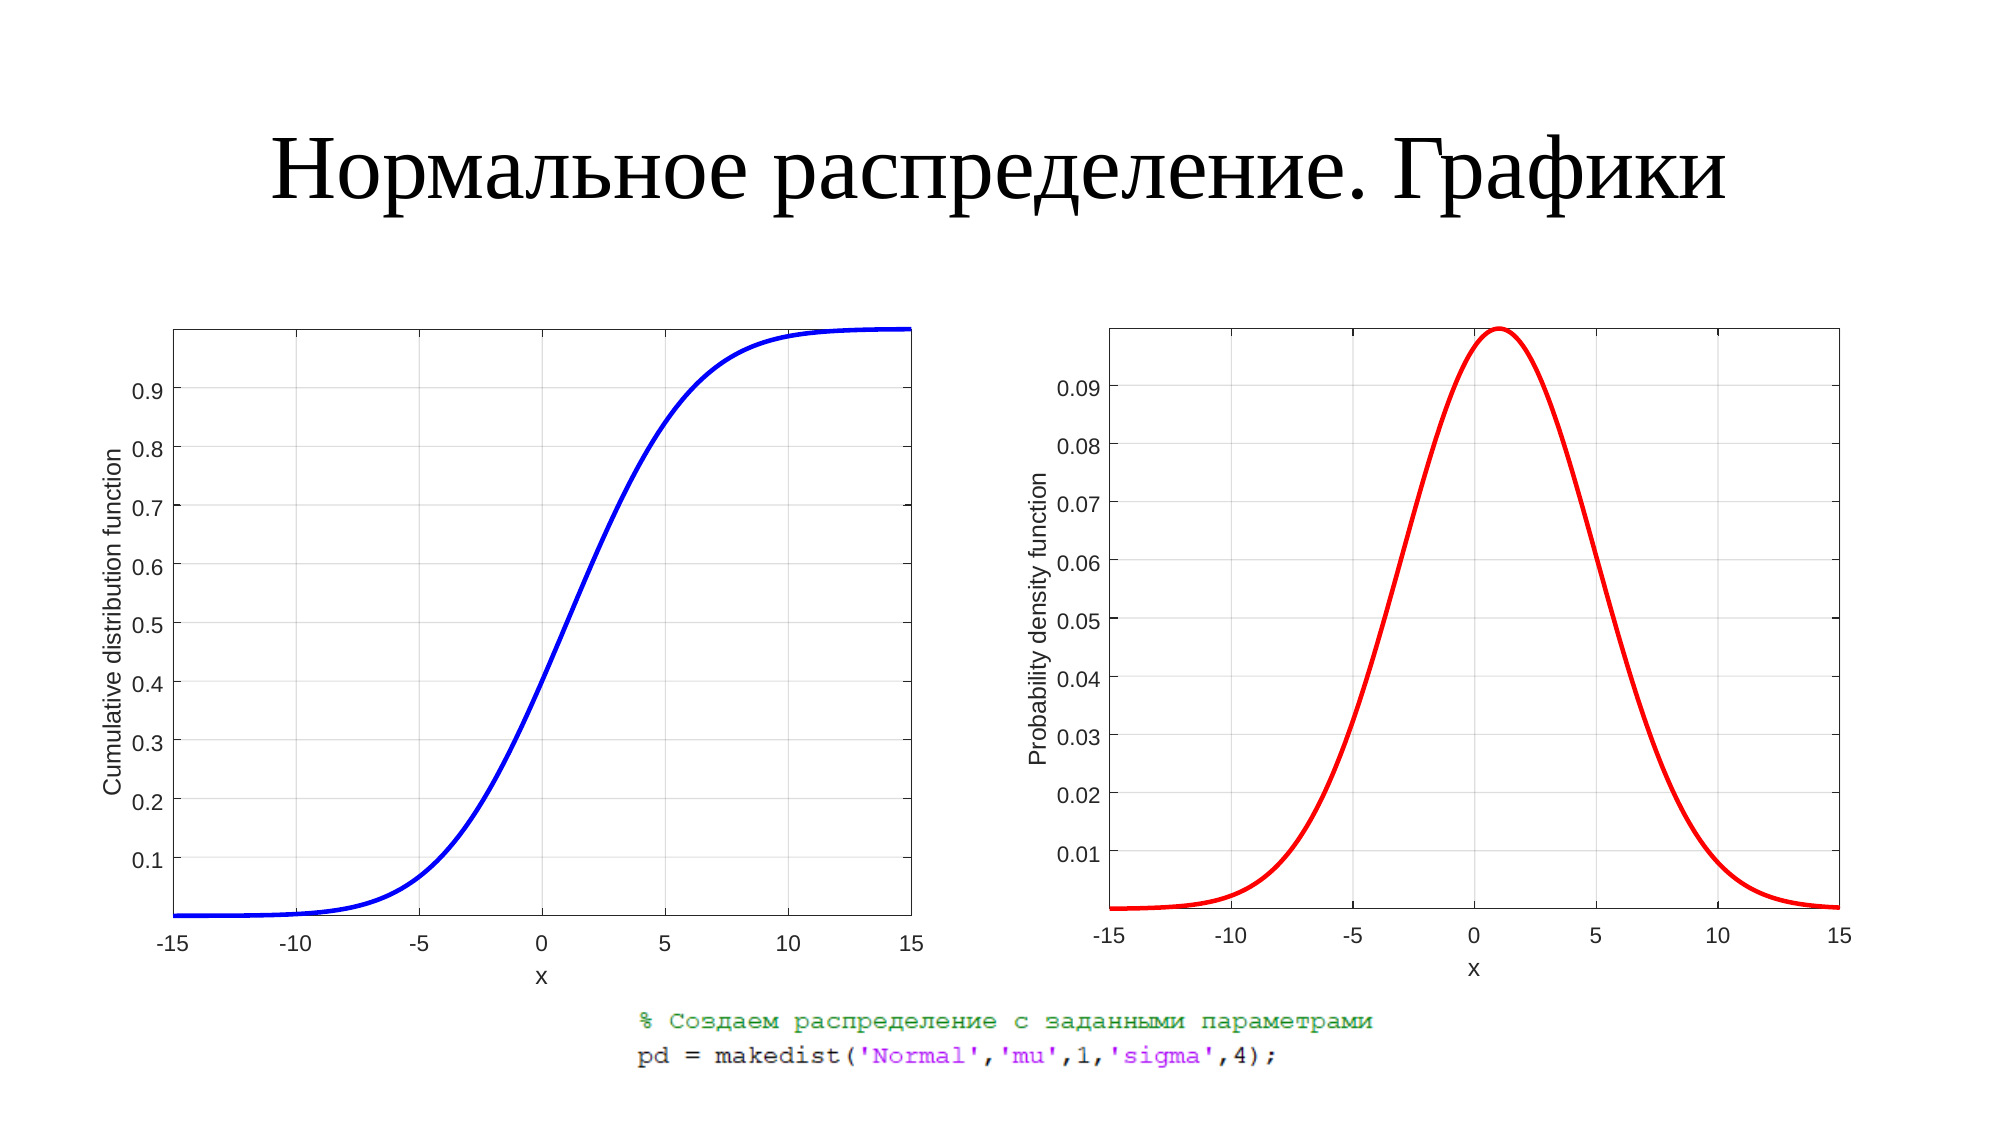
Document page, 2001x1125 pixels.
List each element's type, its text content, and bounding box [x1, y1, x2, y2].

picture [48, 276, 1928, 1090]
title Нормальное распределение. Графики [137, 59, 1863, 276]
